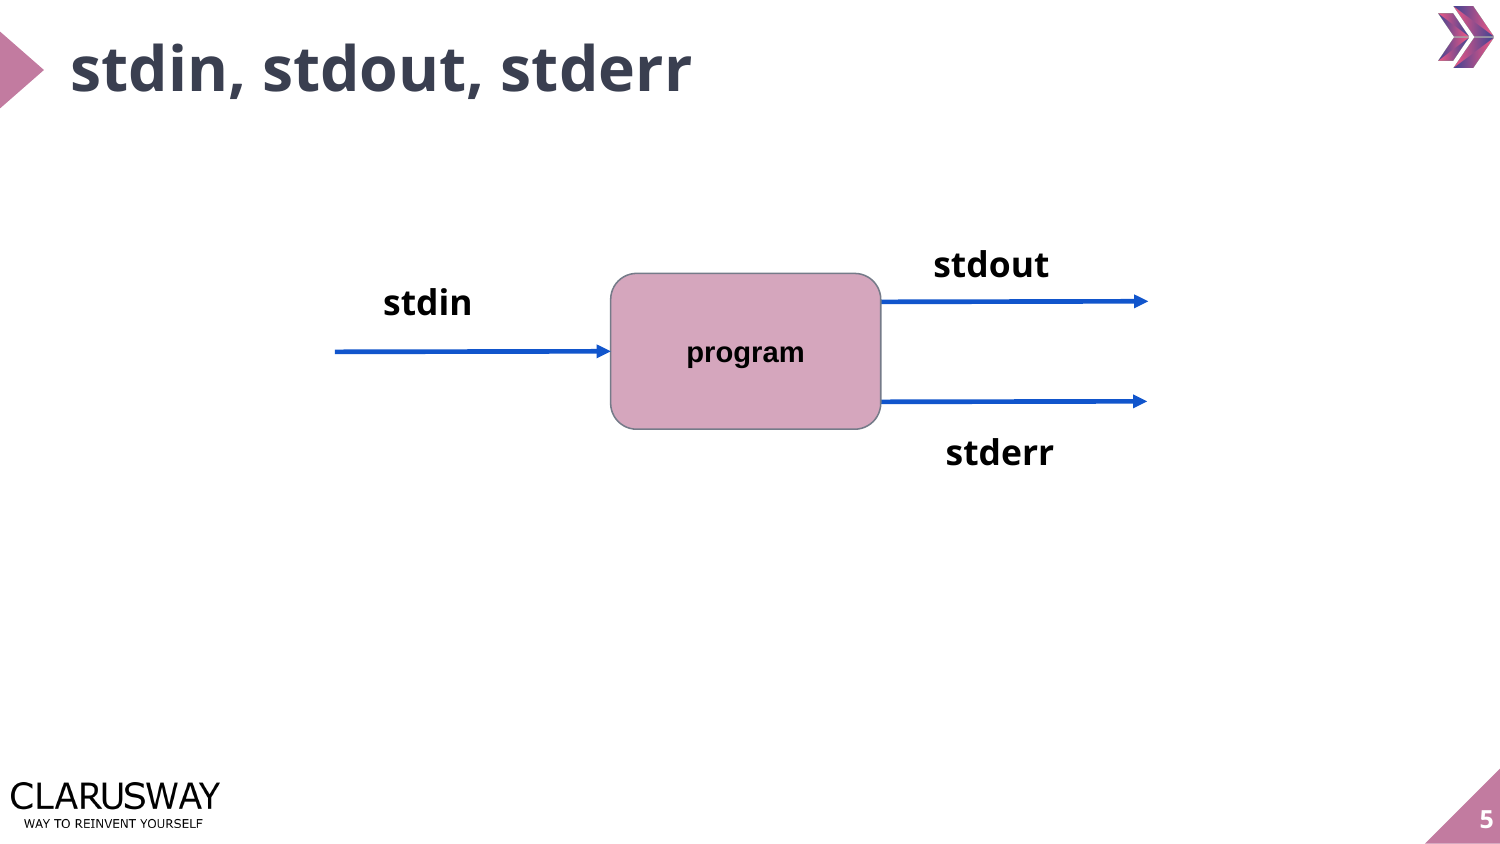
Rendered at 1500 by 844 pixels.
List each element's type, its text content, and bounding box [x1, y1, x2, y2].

picture [1438, 6, 1494, 68]
text_box stdout [918, 227, 1080, 299]
picture [11, 782, 220, 828]
title stdin, stdout, stderr [70, 28, 1178, 132]
text_box stderr [930, 414, 1093, 488]
slide_number ‹#› [1418, 760, 1494, 838]
text_box program [610, 273, 881, 430]
text_box stdin [368, 264, 530, 338]
